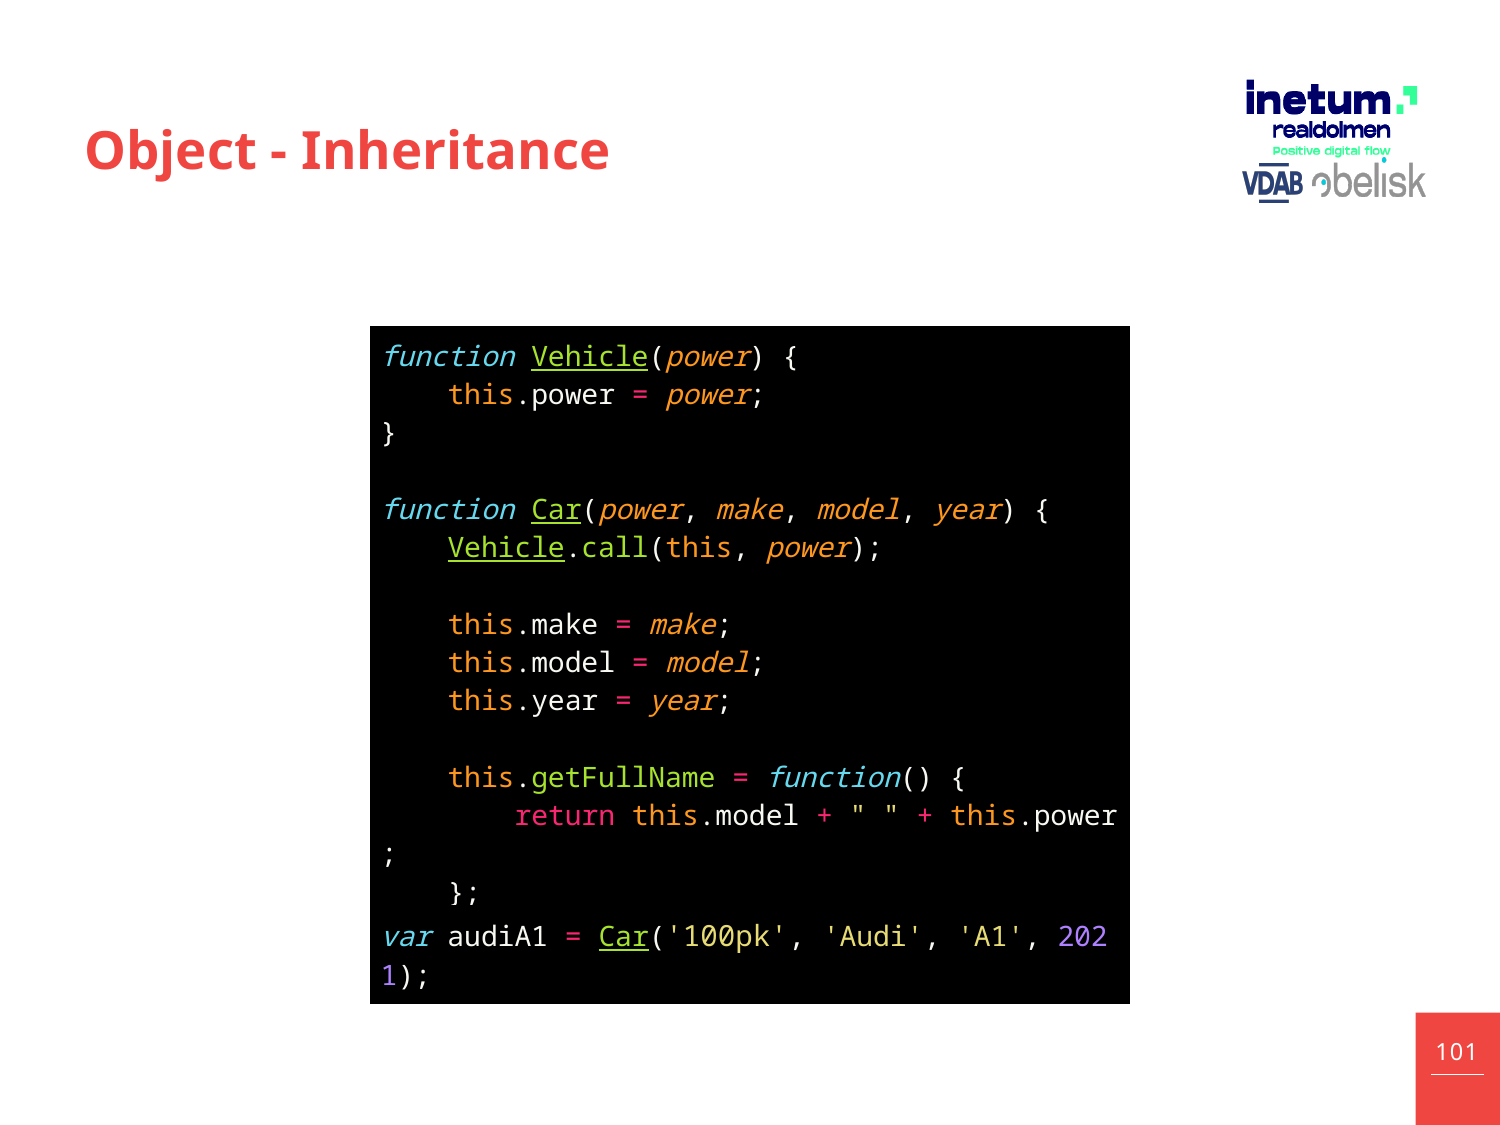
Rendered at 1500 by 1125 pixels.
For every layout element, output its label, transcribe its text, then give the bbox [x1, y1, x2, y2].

table_header function Vehicle(power) { this.power = power; } function Car(power, make, model, year) { Vehicle.call(this, power); this.make = make; this.model = model; this.year = year; this.getFullName = function() { return this.model + " " + this.power; }; } [370, 326, 1130, 905]
table_header var audiA1 = Car('100pk', 'Audi', 'A1', 2021); [370, 905, 1130, 1004]
picture [1233, 52, 1431, 203]
title Object - Inheritance [83, 114, 1229, 181]
